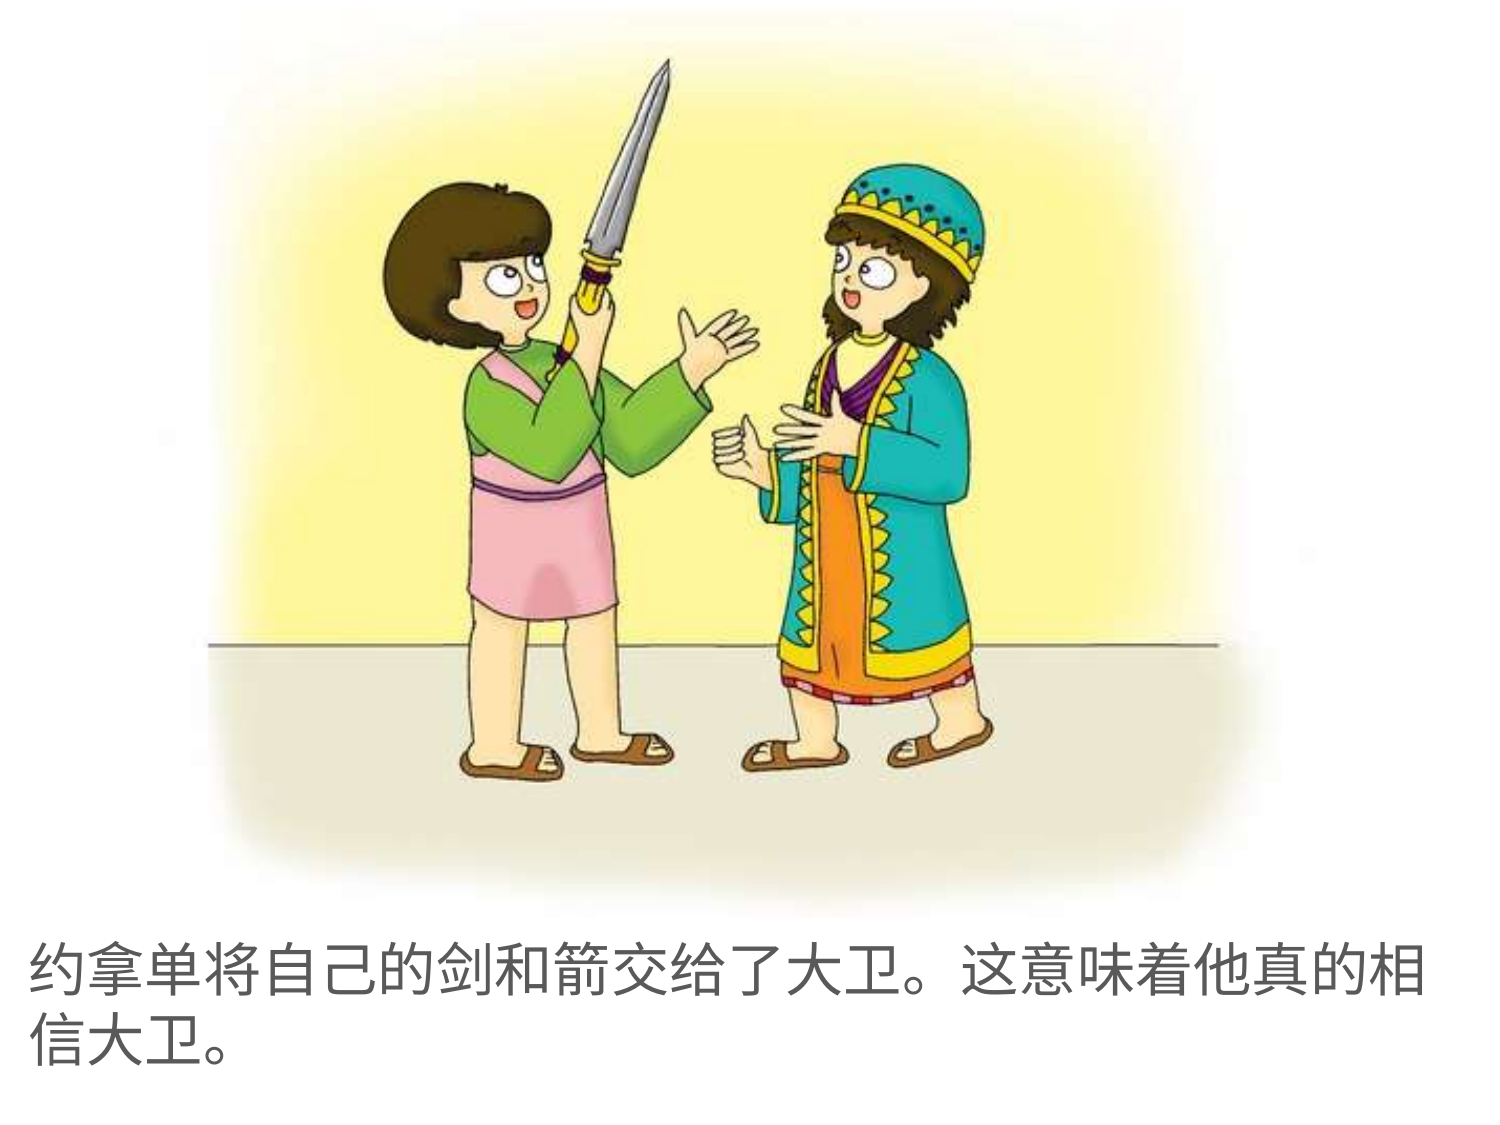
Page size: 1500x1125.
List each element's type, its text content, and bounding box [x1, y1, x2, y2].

picture [41, 8, 1405, 929]
text_box 约拿单将自己的剑和箭交给了大卫。这意味着他真的相信大卫。 [13, 925, 1500, 1081]
